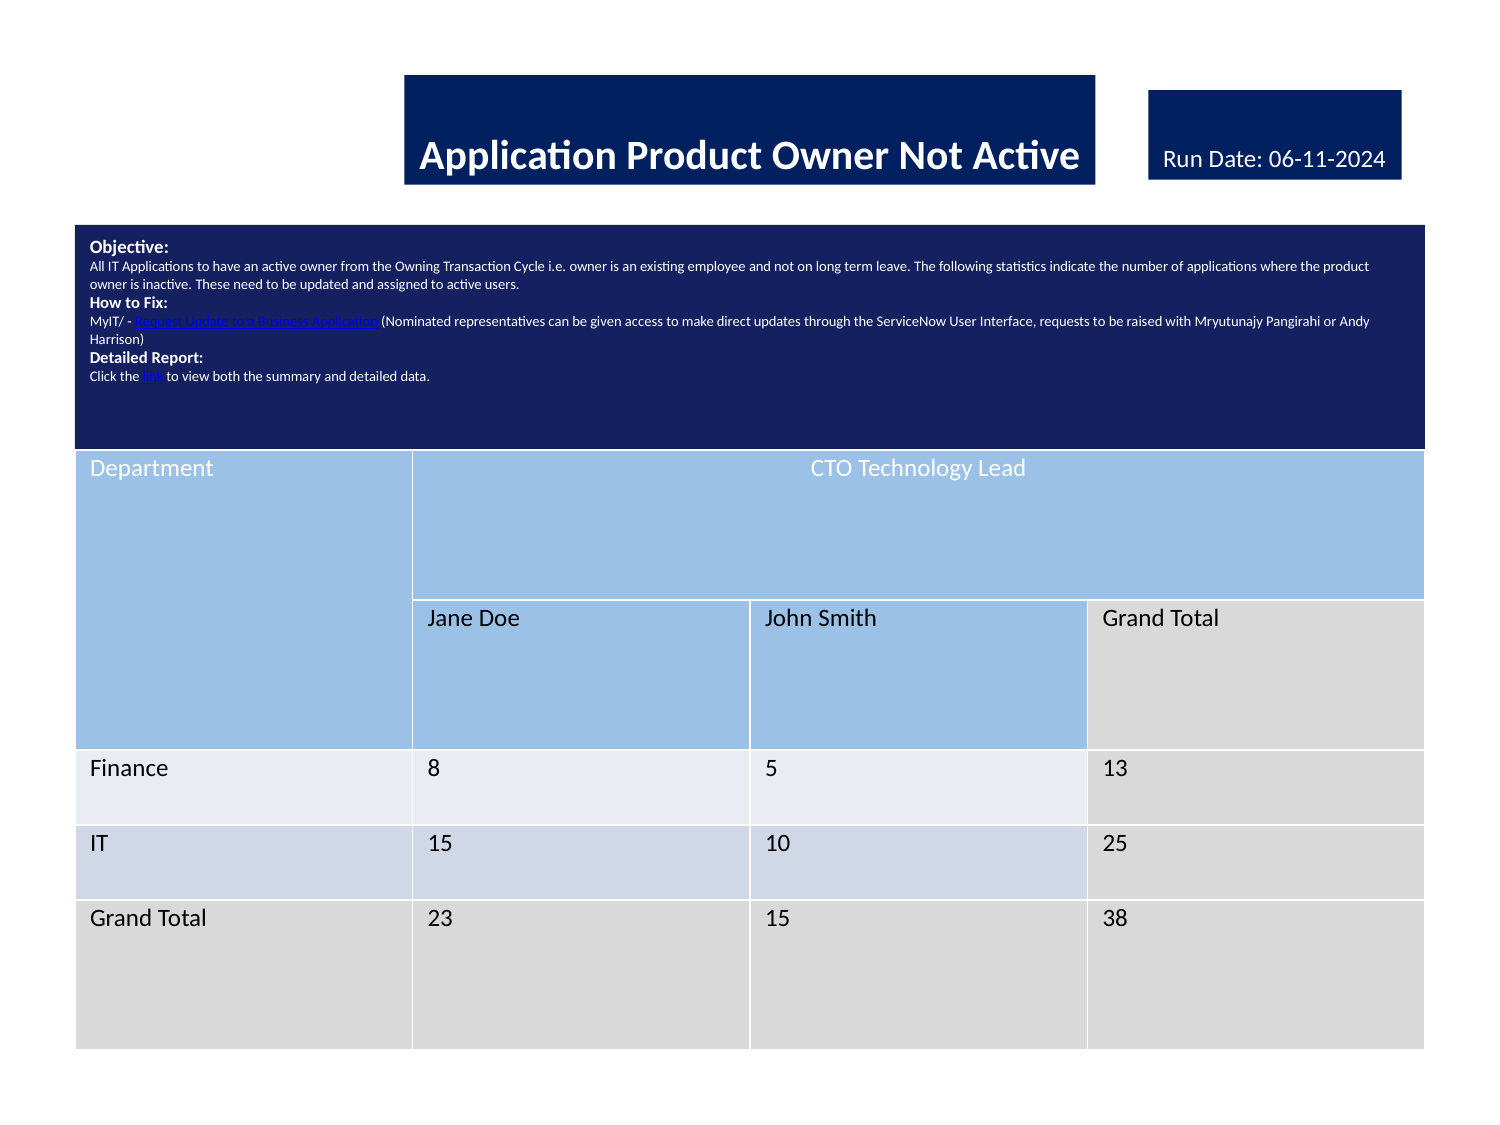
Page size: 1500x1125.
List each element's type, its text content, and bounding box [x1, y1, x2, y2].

table_cell John Smith [751, 601, 1087, 749]
table_cell 5 [751, 751, 1087, 824]
table_cell 8 [413, 751, 749, 824]
text_box Run Date: 06-11-2024 [1148, 90, 1402, 180]
table_header Department [76, 451, 412, 749]
table_cell 38 [1088, 901, 1424, 1049]
text_box Objective: All IT Applications to have an active owner from the Owning Transaction Cycle i.e. owner is an existing employee and not on long term leave. The following statistics indicate the number of applications where the product owner is inactive. These need to be updated and assigned to active users. How to Fix: MyIT/ - Request Update to a Business Application (Nominated representatives can be given access to make direct updates through the ServiceNow User Interface, requests to be raised with Mryutunajy Pangirahi or Andy Harrison) Detailed Report: Click the link to view both the summary and detailed data. [74, 224, 1425, 449]
table_cell 10 [751, 826, 1087, 899]
table_cell 15 [413, 826, 749, 899]
table_cell Finance [76, 751, 412, 824]
table_cell 25 [1088, 826, 1424, 899]
table_cell IT [76, 826, 412, 899]
table_cell 15 [751, 901, 1087, 1049]
table_cell Grand Total [76, 901, 412, 1049]
table_cell Grand Total [1088, 601, 1424, 749]
table_cell 13 [1088, 751, 1424, 824]
table_cell 23 [413, 901, 749, 1049]
text_box Application Product Owner Not Active [404, 75, 1096, 185]
table_cell Jane Doe [413, 601, 749, 749]
table_header CTO Technology Lead [413, 451, 1424, 599]
